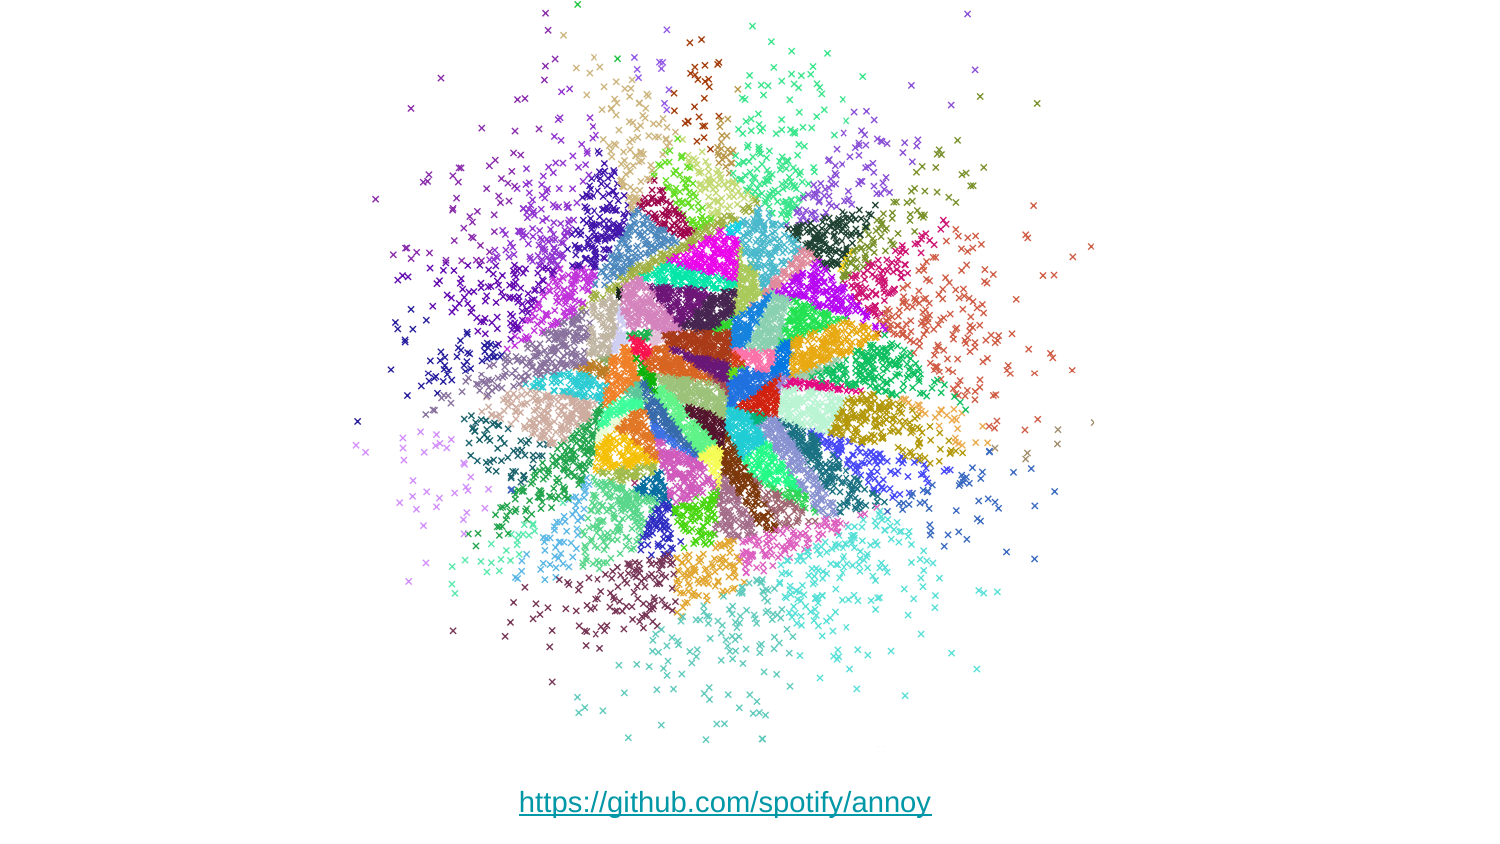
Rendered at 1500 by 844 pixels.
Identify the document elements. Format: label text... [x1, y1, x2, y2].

picture [346, 0, 1095, 747]
text_box https://github.com/spotify/annoy [503, 768, 996, 844]
